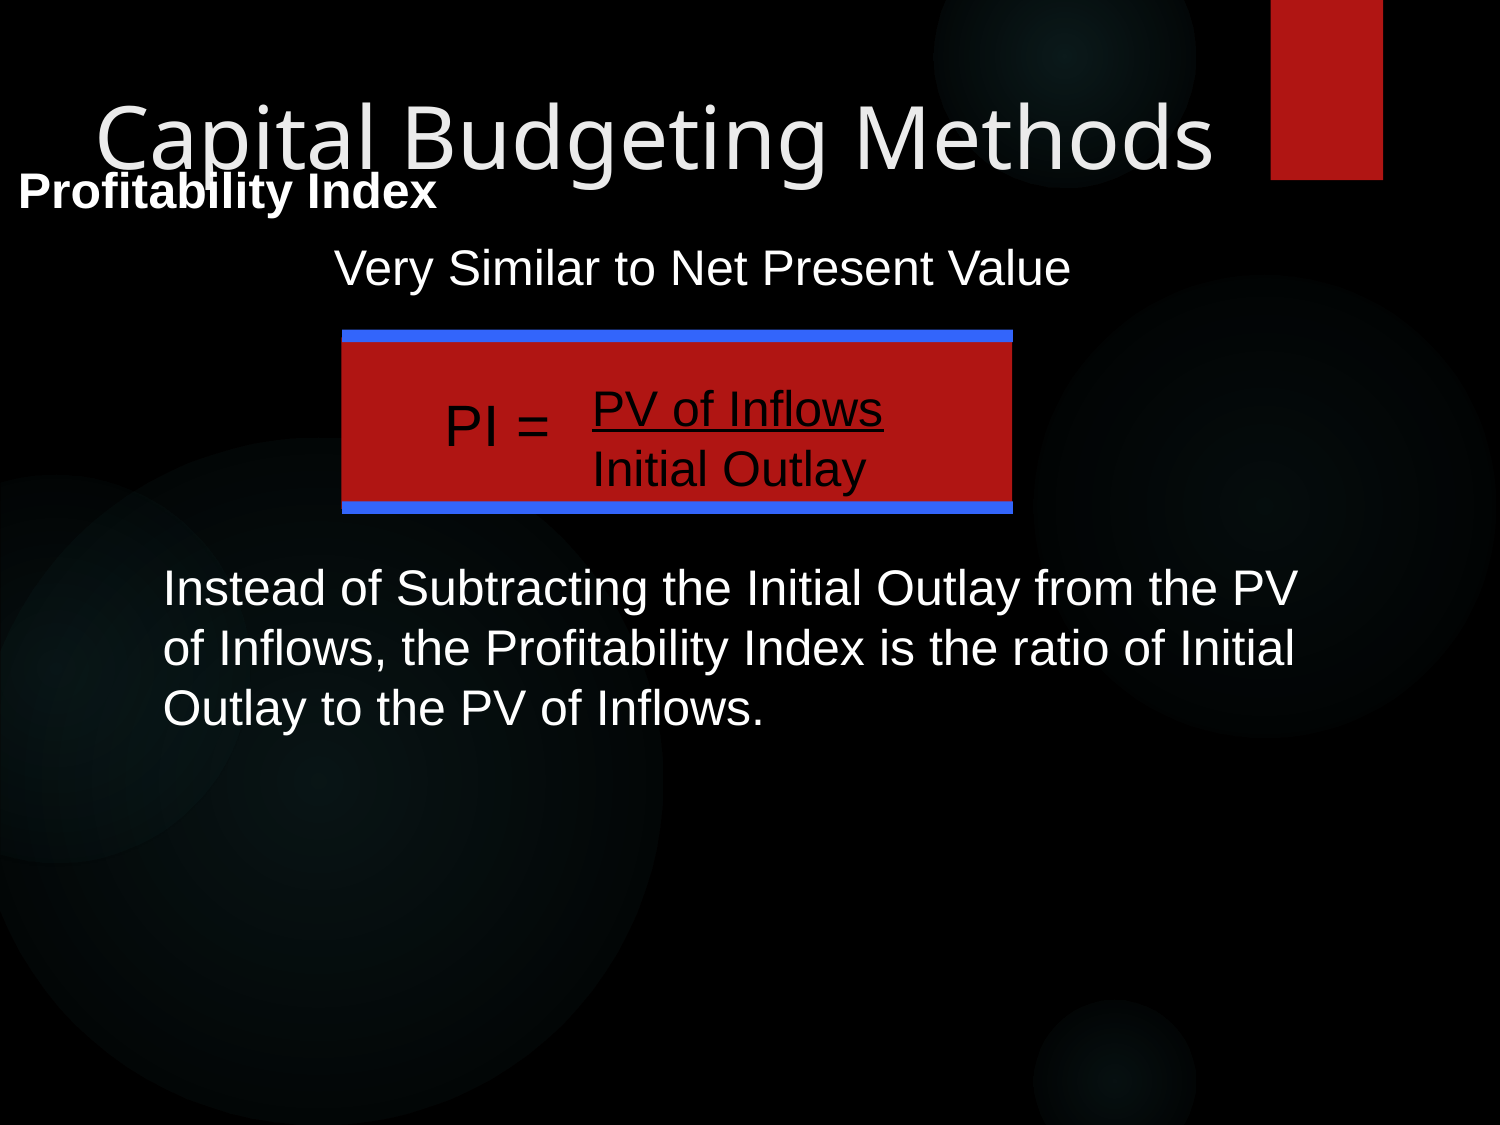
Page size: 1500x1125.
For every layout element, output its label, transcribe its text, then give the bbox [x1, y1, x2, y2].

text_box Very Similar to Net Present Value [318, 227, 1088, 303]
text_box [341, 335, 1014, 510]
text_box Instead of Subtracting the Initial Outlay from the PV of Inflows, the Profitability Index is the ratio of Initial Outlay to the PV of Inflows. [147, 547, 1315, 743]
text_box Profitability Index [2, 151, 454, 227]
title Capital Budgeting Methods [79, 74, 1237, 304]
